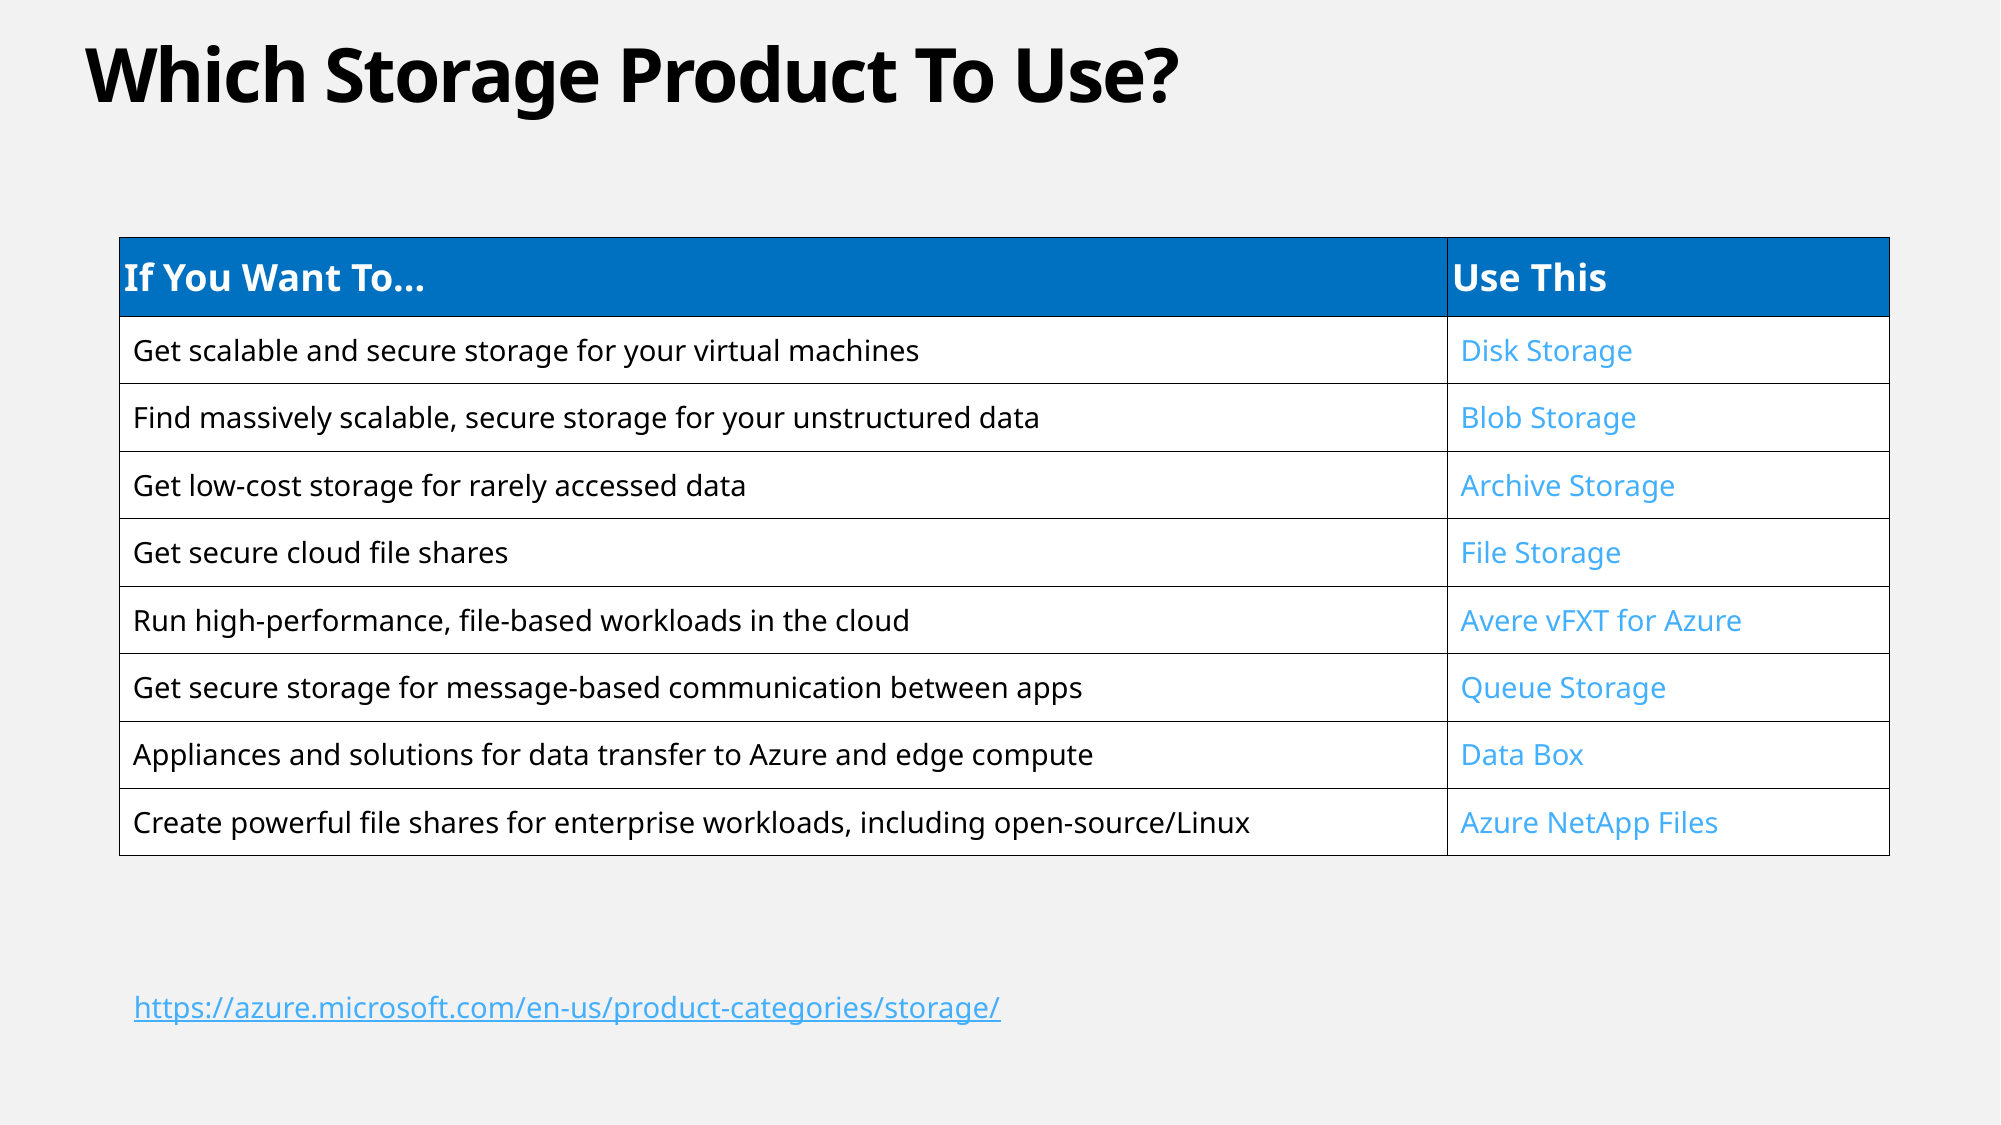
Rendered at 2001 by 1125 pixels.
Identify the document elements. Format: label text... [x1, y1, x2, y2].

table_cell Get scalable and secure storage for your virtual machines [120, 317, 1447, 383]
table_cell Run high-performance, file-based workloads in the cloud [120, 587, 1447, 653]
table_cell Find massively scalable, secure storage for your unstructured data [120, 384, 1447, 451]
table_cell Appliances and solutions for data transfer to Azure and edge compute [120, 722, 1447, 788]
table_cell File Storage [1448, 519, 1889, 586]
table_cell Disk Storage [1448, 317, 1889, 383]
table_header If You Want To... [120, 238, 1447, 316]
table_cell Azure NetApp Files [1448, 789, 1889, 855]
title Which Storage Product To Use? [85, 37, 1915, 161]
text_box https://azure.microsoft.com/en-us/product-categories/storage/ [118, 981, 1364, 1036]
table_cell Create powerful file shares for enterprise workloads, including open-source/Linux [120, 789, 1447, 855]
table_cell Get secure cloud file shares [120, 519, 1447, 586]
table_cell Archive Storage [1448, 452, 1889, 518]
table_cell Data Box [1448, 722, 1889, 788]
table_cell Blob Storage [1448, 384, 1889, 451]
table_cell Get low-cost storage for rarely accessed data [120, 452, 1447, 518]
table_cell Queue Storage [1448, 654, 1889, 721]
table_cell Get secure storage for message-based communication between apps [120, 654, 1447, 721]
table_header Use This [1448, 238, 1889, 316]
table_cell Avere vFXT for Azure [1448, 587, 1889, 653]
